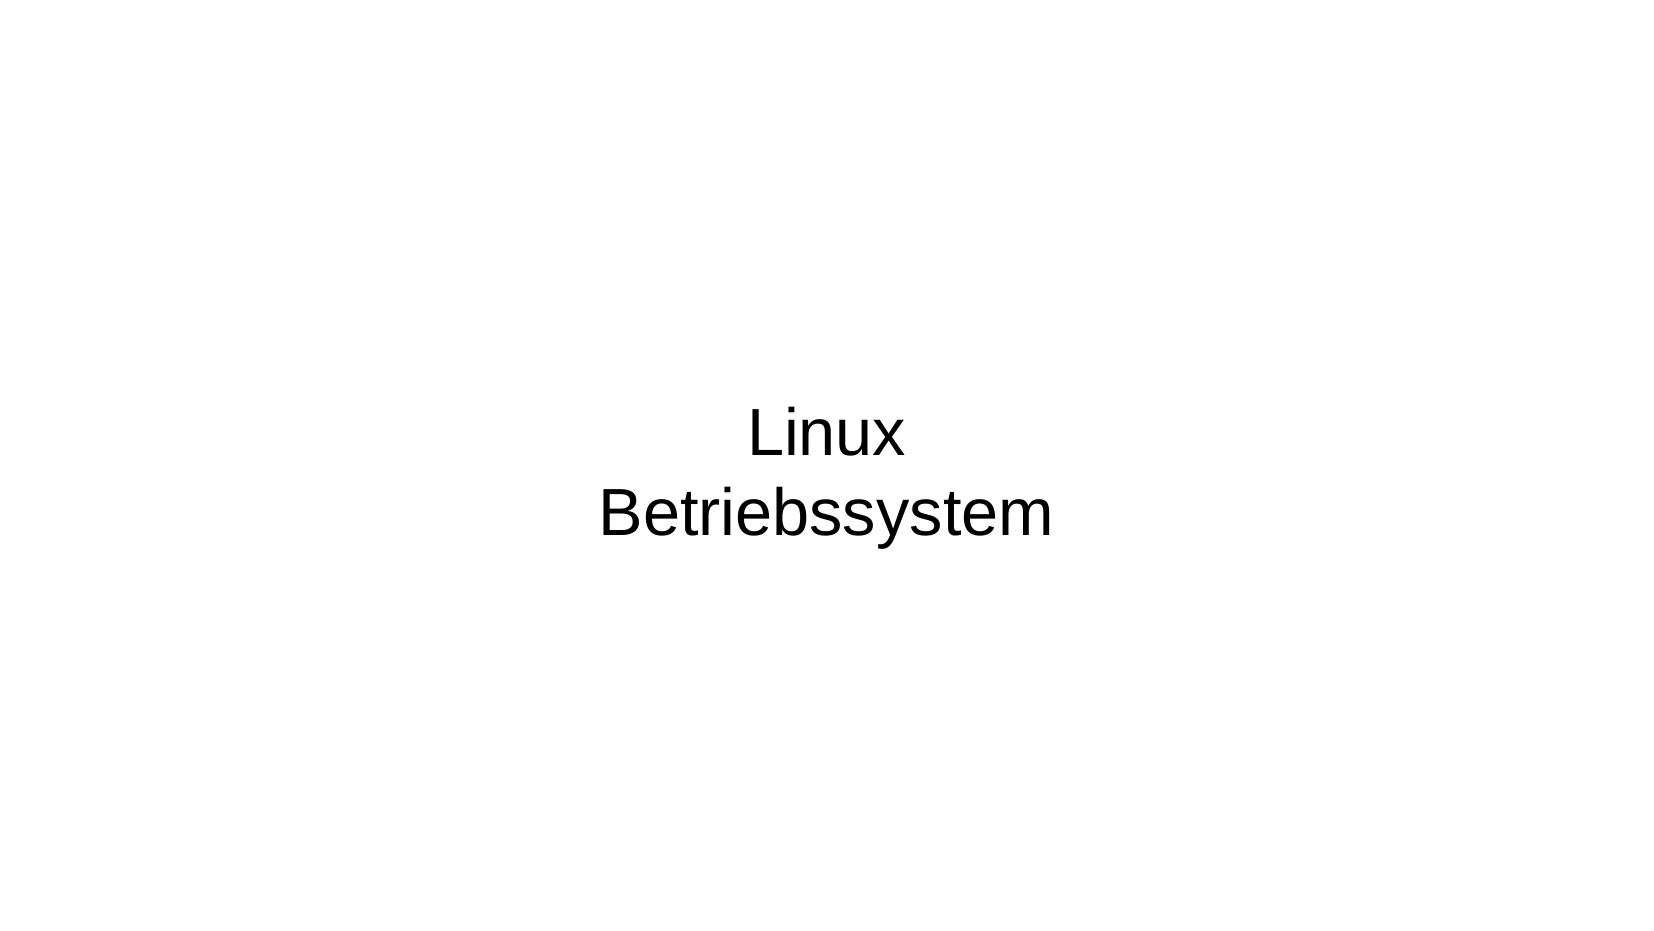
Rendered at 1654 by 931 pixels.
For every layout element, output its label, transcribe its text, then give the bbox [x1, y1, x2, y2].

subtitle Linux Betriebssystem [82, 198, 1571, 739]
